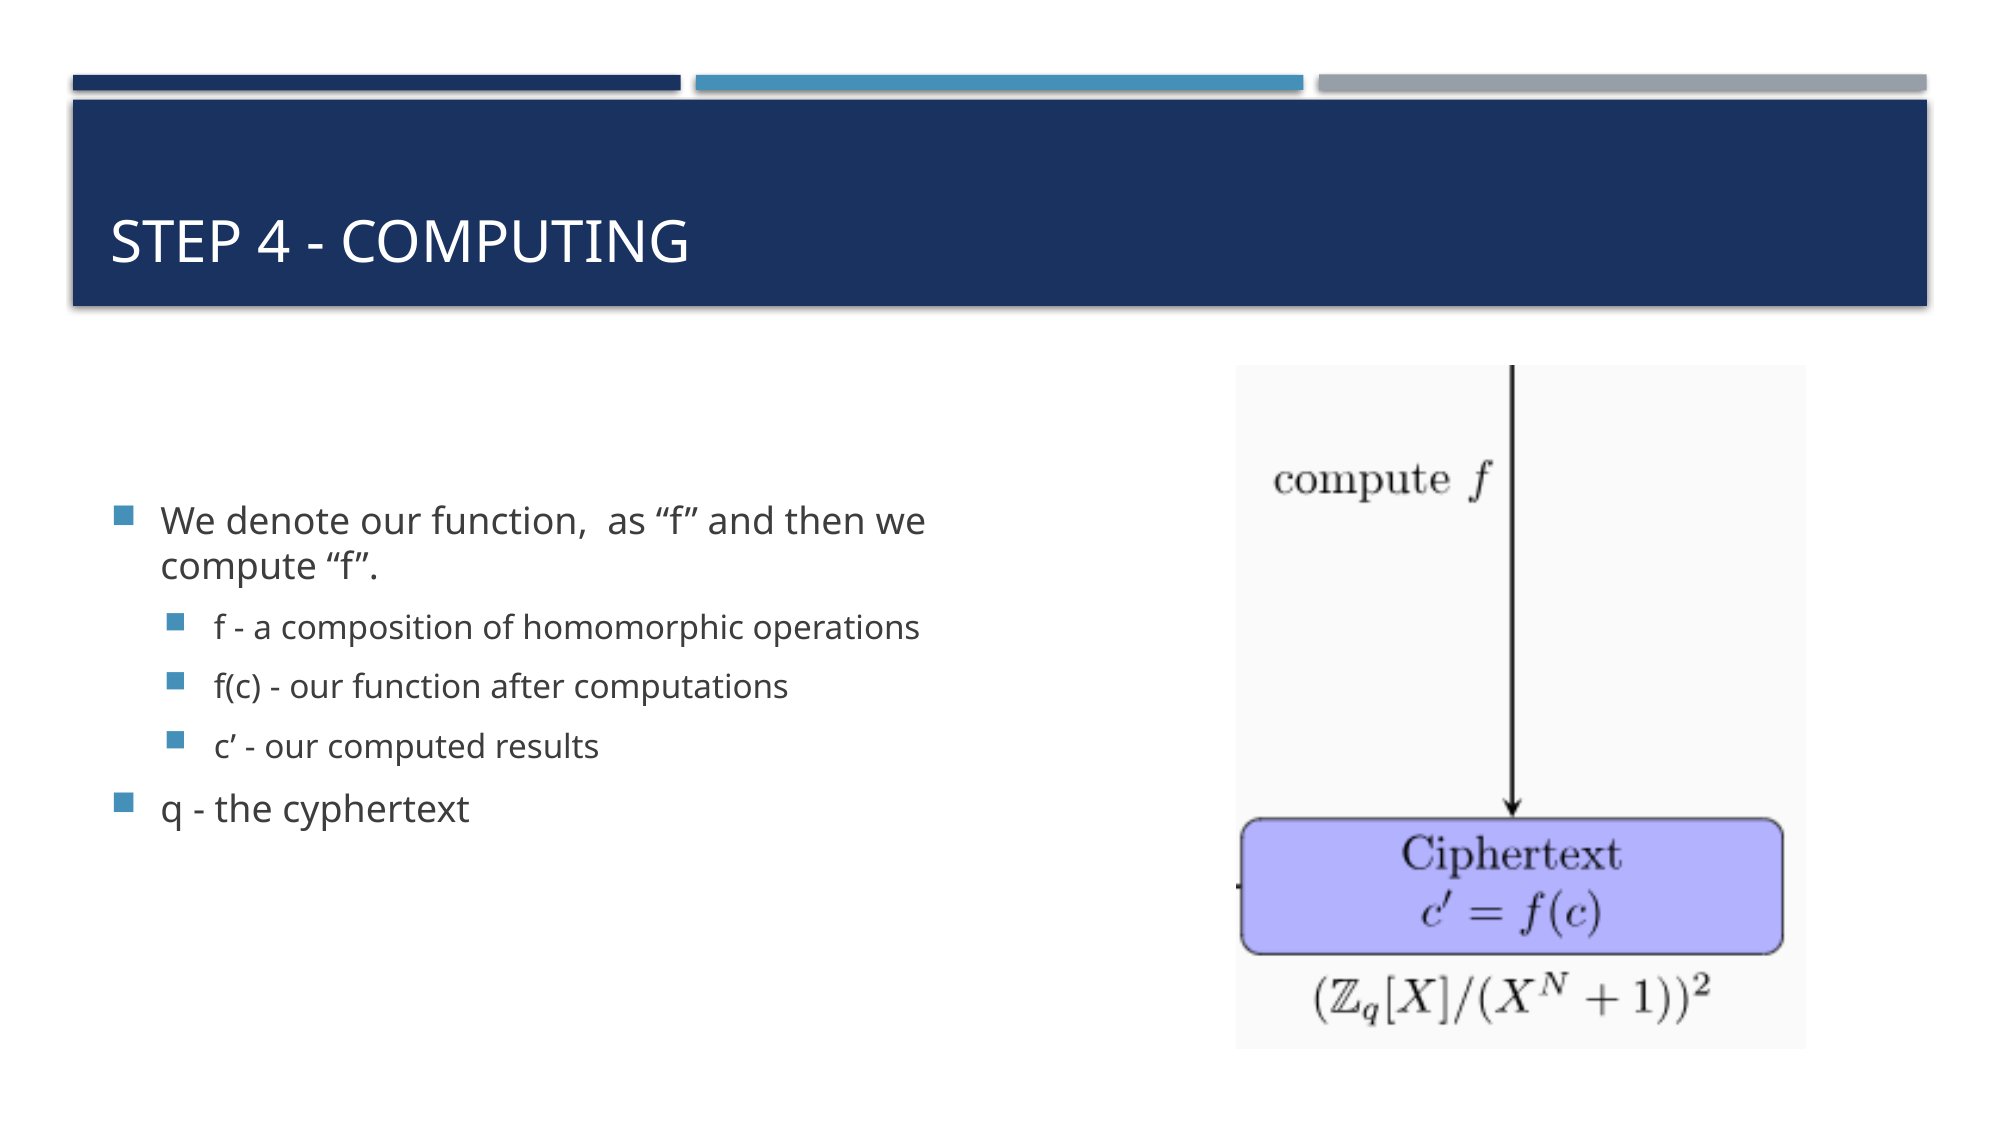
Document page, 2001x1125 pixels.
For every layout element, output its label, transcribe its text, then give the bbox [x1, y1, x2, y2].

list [1235, 364, 1806, 1050]
title Step 4 - Computing [95, 119, 1905, 282]
